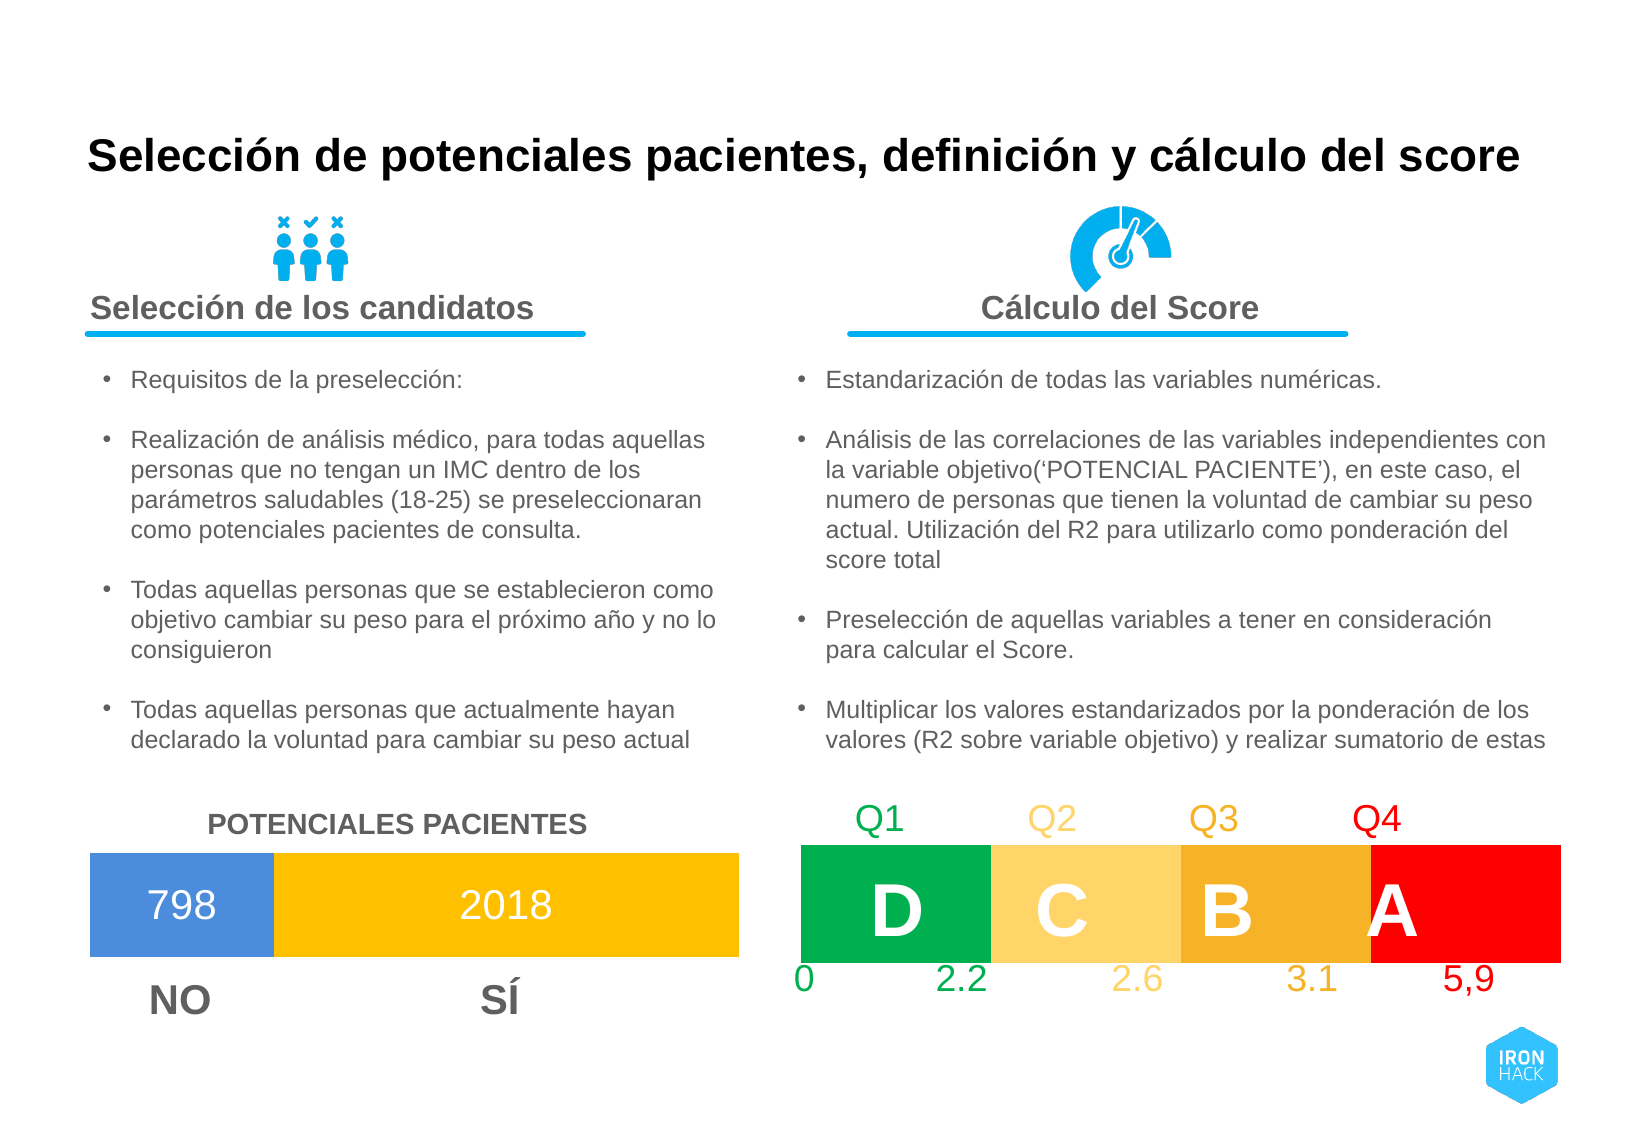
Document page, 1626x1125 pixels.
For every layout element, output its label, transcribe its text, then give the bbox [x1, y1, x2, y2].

text_box Cálculo del Score [953, 279, 1287, 331]
chart [89, 750, 1625, 1059]
title Selección de potenciales pacientes, definición y cálculo del score [87, 83, 1545, 188]
text_box Requisitos de la preselección: Realización de análisis médico, para todas aquellas personas que no tengan un IMC dentro de los parámetros saludables (18-25) se preseleccionaran como potenciales pacientes de consulta. Todas aquellas personas que se establecieron como objetivo cambiar su peso para el próximo año y no lo consiguieron Todas aquellas personas que actualmente hayan declarado la voluntad para cambiar su peso actual [87, 356, 735, 761]
text_box Estandarización de todas las variables numéricas. Análisis de las correlaciones de las variables independientes con la variable objetivo(‘POTENCIAL PACIENTE’), en este caso, el numero de personas que tienen la voluntad de cambiar su peso actual. Utilización del R2 para utilizarlo como ponderación del score total Preselección de aquellas variables a tener en consideración para calcular el Score. Multiplicar los valores estandarizados por la ponderación de los valores (R2 sobre variable objetivo) y realizar sumatorio de estas [782, 356, 1566, 750]
picture [1066, 195, 1175, 299]
text_box Selección de los candidatos [75, 279, 886, 334]
picture [1476, 1058, 1567, 1112]
picture [271, 209, 350, 292]
